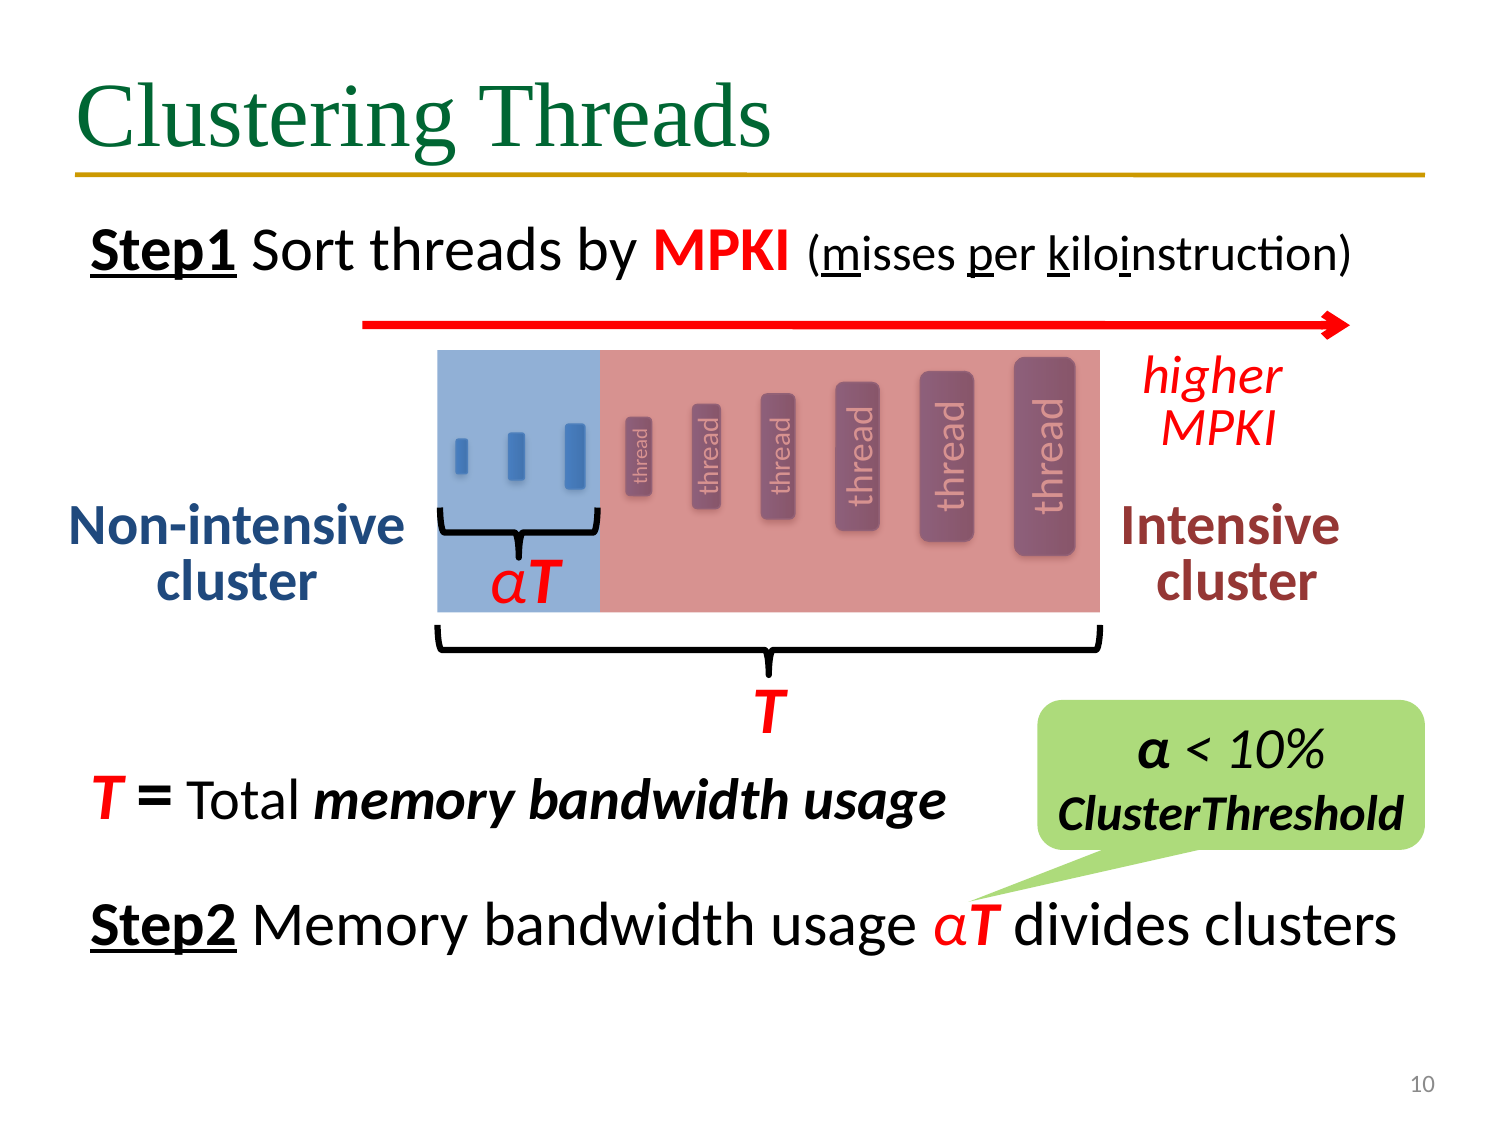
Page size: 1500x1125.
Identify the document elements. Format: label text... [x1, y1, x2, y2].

text_box [598, 348, 1102, 615]
text_box α < 10% ClusterThreshold [1035, 697, 1428, 836]
text_box [436, 624, 1101, 675]
title Clustering Threads [75, 45, 1425, 175]
text_box T = Total memory bandwidth usage Step2 Memory bandwidth usage αT divides clusters [74, 737, 1425, 1013]
text_box [435, 348, 598, 615]
text_box αT [474, 564, 575, 624]
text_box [455, 357, 1076, 556]
text_box Non-intensive cluster [49, 499, 425, 612]
text_box Intensive cluster [1100, 499, 1375, 612]
text_box higher MPKI [1125, 344, 1313, 464]
text_box T [731, 675, 807, 737]
slide_number 10 [1100, 1052, 1450, 1113]
list Step1 Sort threads by MPKI (misses per kiloinstruction) [75, 200, 1425, 300]
text_box [439, 507, 450, 534]
